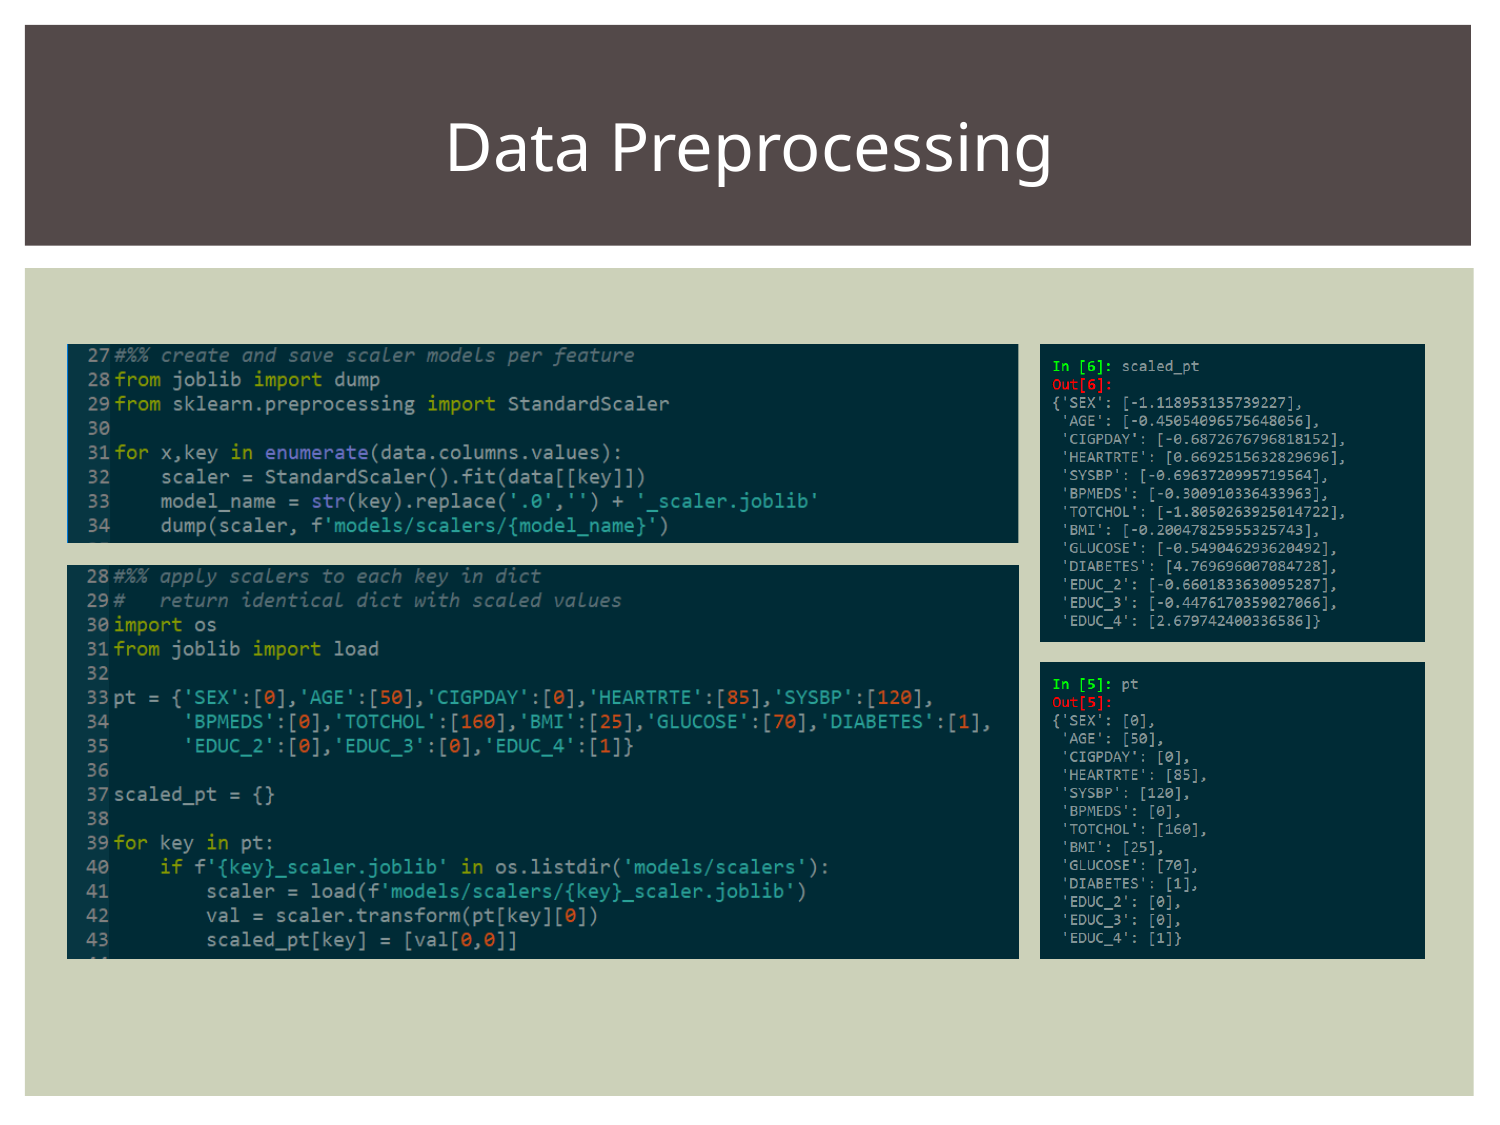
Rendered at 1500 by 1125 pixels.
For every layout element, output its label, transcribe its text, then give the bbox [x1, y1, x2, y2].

picture [650, 866, 660, 873]
picture [463, 907, 469, 921]
picture [208, 715, 222, 728]
picture [347, 864, 355, 872]
picture [449, 739, 460, 752]
picture [265, 932, 274, 946]
picture [509, 397, 518, 410]
picture [173, 597, 182, 607]
picture [346, 646, 356, 655]
picture [415, 597, 434, 607]
picture [185, 522, 206, 536]
picture [291, 738, 296, 756]
picture [496, 864, 506, 873]
picture [566, 597, 575, 607]
picture [520, 597, 529, 607]
picture [682, 890, 690, 897]
picture [556, 715, 563, 728]
picture [510, 932, 515, 950]
picture [162, 518, 171, 532]
picture [545, 690, 550, 708]
picture [694, 888, 702, 897]
picture [232, 372, 241, 386]
picture [428, 498, 437, 507]
picture [452, 691, 459, 704]
picture [441, 449, 448, 456]
picture [382, 445, 390, 459]
picture [207, 839, 216, 849]
picture [114, 570, 125, 581]
picture [579, 593, 585, 607]
picture [428, 400, 472, 414]
picture [902, 715, 910, 728]
picture [394, 860, 401, 873]
picture [313, 884, 320, 897]
picture [394, 449, 402, 459]
picture [594, 495, 598, 509]
picture [1123, 682, 1128, 691]
picture [359, 494, 367, 507]
picture [253, 593, 264, 607]
picture [371, 641, 378, 655]
picture [220, 473, 229, 483]
picture [301, 597, 308, 607]
picture [590, 864, 598, 873]
picture [440, 594, 448, 607]
picture [533, 449, 539, 459]
picture [264, 691, 275, 704]
picture [254, 787, 262, 805]
picture [161, 597, 166, 606]
picture [719, 690, 724, 708]
picture [485, 909, 493, 922]
picture [312, 597, 321, 607]
picture [370, 715, 379, 728]
picture [300, 577, 308, 582]
picture [358, 646, 366, 655]
picture [765, 494, 772, 507]
picture [383, 348, 390, 361]
picture [300, 933, 308, 946]
picture [256, 690, 261, 708]
picture [231, 715, 239, 728]
picture [313, 498, 321, 507]
picture [383, 518, 390, 532]
picture [405, 863, 413, 873]
picture [1093, 435, 1098, 443]
picture [463, 469, 472, 483]
picture [638, 518, 645, 527]
picture [592, 714, 597, 732]
picture [278, 449, 286, 459]
picture [347, 376, 368, 386]
picture [417, 449, 425, 459]
picture [207, 739, 221, 752]
picture [602, 473, 609, 487]
picture [242, 573, 250, 582]
picture [463, 573, 470, 582]
picture [381, 597, 390, 607]
picture [476, 348, 482, 361]
picture [545, 908, 549, 926]
picture [233, 522, 240, 529]
picture [299, 715, 309, 728]
picture [115, 594, 125, 605]
picture [208, 597, 217, 606]
picture [312, 695, 320, 702]
picture [577, 859, 586, 873]
picture [660, 401, 669, 410]
picture [729, 888, 737, 895]
picture [405, 912, 412, 922]
picture [879, 691, 887, 704]
picture [428, 352, 449, 361]
picture [601, 597, 610, 607]
picture [475, 691, 491, 704]
picture [162, 494, 194, 507]
picture [521, 473, 529, 483]
picture [184, 791, 205, 805]
picture [381, 912, 389, 922]
picture [347, 446, 356, 459]
picture [508, 352, 530, 365]
picture [161, 573, 170, 582]
picture [323, 912, 332, 922]
picture [869, 690, 874, 708]
picture [243, 866, 251, 873]
picture [556, 524, 564, 532]
picture [591, 522, 597, 531]
picture [381, 691, 389, 704]
picture [406, 932, 411, 950]
picture [521, 397, 529, 410]
picture [209, 641, 216, 655]
picture [267, 572, 273, 582]
picture [856, 720, 864, 725]
picture [427, 912, 460, 922]
picture [255, 352, 263, 361]
picture [383, 401, 390, 410]
picture [474, 912, 483, 926]
picture [626, 524, 633, 530]
picture [626, 714, 630, 732]
picture [324, 495, 332, 507]
picture [254, 936, 262, 946]
picture [706, 498, 714, 507]
picture [580, 908, 584, 926]
picture [312, 908, 320, 922]
picture [845, 715, 852, 728]
picture [232, 449, 240, 459]
picture [600, 691, 610, 703]
picture [243, 884, 250, 897]
picture [463, 498, 471, 507]
picture [173, 690, 181, 708]
picture [569, 518, 575, 532]
picture [556, 445, 564, 459]
picture [602, 352, 611, 361]
picture [800, 883, 805, 901]
picture [1171, 526, 1178, 533]
picture [915, 690, 920, 708]
picture [763, 864, 771, 873]
picture [185, 473, 194, 483]
picture [453, 714, 458, 732]
picture [174, 376, 181, 390]
picture [323, 695, 330, 704]
picture [371, 739, 389, 752]
picture [1075, 526, 1083, 533]
picture [683, 859, 690, 873]
picture [359, 470, 367, 483]
picture [313, 518, 322, 532]
picture [427, 573, 436, 582]
picture [369, 884, 379, 897]
picture [557, 908, 562, 926]
picture [718, 498, 726, 507]
picture [277, 573, 286, 582]
picture [486, 449, 506, 459]
picture [499, 932, 503, 950]
picture [314, 932, 319, 950]
picture [485, 597, 493, 607]
picture [590, 890, 598, 897]
picture [416, 569, 425, 582]
picture [231, 860, 238, 873]
picture [349, 519, 367, 532]
picture [324, 449, 333, 458]
picture [129, 348, 139, 361]
picture [221, 376, 228, 386]
picture [197, 569, 204, 582]
picture [662, 517, 667, 534]
picture [464, 738, 468, 756]
picture [604, 522, 610, 531]
picture [209, 349, 218, 361]
picture [417, 864, 424, 873]
picture [243, 352, 253, 361]
picture [346, 940, 354, 950]
picture [335, 691, 343, 704]
picture [357, 739, 366, 752]
picture [879, 715, 887, 728]
picture [360, 932, 364, 950]
picture [440, 932, 447, 946]
picture [569, 469, 574, 487]
picture [219, 839, 227, 849]
picture [532, 912, 540, 926]
picture [324, 570, 332, 582]
picture [151, 787, 158, 800]
picture [416, 936, 422, 946]
picture [566, 861, 574, 873]
picture [579, 469, 587, 483]
picture [499, 908, 504, 926]
picture [266, 522, 275, 532]
picture [392, 691, 402, 704]
picture [393, 912, 401, 922]
picture [428, 890, 436, 897]
picture [442, 468, 447, 487]
picture [301, 401, 310, 414]
picture [521, 522, 530, 532]
picture [672, 715, 679, 728]
picture [601, 715, 609, 722]
picture [185, 372, 206, 386]
picture [186, 397, 194, 410]
picture [1093, 915, 1098, 923]
picture [474, 573, 482, 582]
picture [359, 352, 368, 361]
picture [717, 723, 725, 728]
picture [219, 912, 227, 922]
title Data Preprocessing [62, 58, 1438, 232]
picture [496, 569, 506, 582]
picture [464, 524, 471, 530]
picture [335, 864, 343, 873]
picture [371, 475, 379, 483]
picture [266, 449, 275, 459]
picture [174, 352, 183, 361]
picture [277, 597, 285, 606]
picture [232, 498, 240, 507]
picture [290, 473, 298, 483]
picture [417, 716, 424, 728]
picture [660, 720, 668, 728]
picture [114, 641, 159, 655]
picture [615, 738, 619, 756]
picture [822, 691, 829, 704]
picture [196, 597, 205, 607]
picture [416, 908, 425, 922]
picture [728, 691, 737, 704]
picture [209, 372, 217, 386]
picture [253, 573, 263, 582]
picture [475, 522, 483, 531]
picture [186, 445, 194, 459]
picture [335, 912, 344, 922]
picture [371, 376, 380, 390]
picture [175, 401, 182, 410]
picture [172, 573, 182, 586]
picture [185, 596, 194, 607]
picture [279, 690, 283, 708]
picture [254, 642, 320, 659]
picture [195, 621, 205, 631]
picture [534, 593, 541, 607]
picture [1093, 580, 1098, 588]
picture [509, 469, 518, 483]
picture [890, 691, 899, 704]
picture [289, 594, 298, 601]
picture [208, 912, 214, 921]
picture [497, 739, 505, 752]
picture [438, 691, 447, 704]
picture [266, 401, 287, 414]
picture [475, 449, 483, 459]
picture [532, 570, 541, 577]
picture [614, 401, 622, 410]
picture [301, 473, 309, 483]
picture [231, 908, 239, 922]
picture [336, 473, 345, 483]
picture [314, 738, 318, 756]
picture [369, 573, 379, 582]
picture [115, 349, 126, 360]
picture [220, 401, 228, 410]
picture [357, 593, 368, 607]
picture [520, 573, 529, 582]
picture [290, 401, 298, 410]
picture [901, 691, 911, 704]
picture [197, 449, 205, 459]
picture [868, 715, 875, 728]
picture [66, 565, 109, 960]
picture [785, 715, 795, 728]
picture [509, 739, 526, 752]
picture [231, 888, 239, 897]
picture [660, 888, 667, 897]
picture [718, 888, 724, 899]
picture [777, 493, 784, 507]
picture [594, 597, 599, 606]
picture [313, 449, 321, 459]
picture [335, 936, 343, 946]
picture [660, 691, 667, 703]
picture [299, 739, 309, 752]
picture [556, 597, 562, 606]
picture [347, 401, 356, 410]
picture [833, 691, 841, 703]
picture [394, 401, 402, 410]
picture [197, 352, 206, 361]
picture [173, 839, 181, 849]
picture [220, 646, 227, 655]
picture [533, 401, 541, 410]
picture [510, 596, 516, 607]
picture [172, 859, 182, 873]
picture [232, 401, 252, 410]
picture [612, 715, 621, 728]
picture [335, 372, 344, 386]
picture [535, 522, 552, 530]
picture [227, 740, 239, 752]
picture [370, 912, 379, 921]
picture [510, 449, 518, 459]
picture [1261, 581, 1271, 587]
picture [452, 518, 460, 532]
picture [184, 843, 192, 853]
picture [533, 859, 540, 873]
picture [960, 715, 969, 728]
picture [382, 473, 390, 483]
picture [496, 597, 506, 607]
picture [254, 888, 263, 897]
picture [220, 352, 229, 361]
picture [1093, 807, 1098, 815]
picture [593, 910, 597, 923]
picture [196, 859, 205, 873]
picture [509, 573, 516, 582]
picture [558, 469, 563, 487]
picture [565, 909, 576, 922]
picture [764, 888, 771, 897]
picture [728, 715, 736, 728]
picture [648, 401, 657, 410]
picture [499, 714, 503, 732]
picture [476, 473, 483, 483]
picture [323, 888, 333, 897]
picture [800, 494, 807, 507]
picture [335, 522, 345, 532]
picture [115, 694, 124, 708]
picture [255, 376, 310, 390]
picture [381, 573, 389, 582]
picture [544, 864, 551, 873]
picture [475, 397, 495, 410]
picture [161, 864, 169, 873]
picture [589, 597, 593, 607]
picture [590, 396, 599, 410]
picture [555, 739, 564, 752]
picture [741, 884, 748, 897]
picture [914, 723, 922, 728]
picture [198, 469, 205, 483]
picture [256, 518, 263, 532]
picture [185, 352, 194, 361]
picture [453, 494, 460, 507]
picture [220, 939, 227, 946]
picture [198, 396, 205, 410]
picture [115, 396, 125, 410]
picture [625, 745, 632, 756]
picture [740, 691, 748, 704]
picture [567, 352, 576, 361]
picture [638, 396, 645, 410]
picture [417, 498, 426, 507]
picture [267, 787, 274, 805]
picture [372, 401, 379, 410]
picture [672, 884, 679, 897]
picture [358, 573, 367, 582]
picture [290, 449, 310, 459]
picture [347, 715, 356, 727]
picture [520, 890, 528, 897]
picture [554, 691, 564, 704]
picture [243, 932, 250, 946]
picture [209, 473, 217, 483]
picture [346, 884, 355, 897]
picture [172, 618, 181, 631]
picture [637, 691, 644, 703]
picture [392, 715, 405, 728]
picture [788, 498, 795, 507]
picture [265, 597, 274, 604]
picture [440, 573, 445, 584]
picture [499, 473, 505, 487]
picture [336, 641, 343, 655]
picture [162, 835, 166, 849]
picture [324, 473, 333, 483]
picture [775, 884, 783, 897]
picture [696, 493, 703, 507]
picture [753, 859, 760, 873]
picture [510, 884, 517, 897]
picture [335, 888, 343, 897]
picture [393, 594, 402, 607]
picture [209, 401, 217, 410]
picture [451, 348, 461, 361]
picture [742, 498, 748, 509]
picture [544, 449, 552, 459]
picture [301, 352, 310, 361]
picture [484, 933, 495, 946]
picture [126, 691, 135, 704]
picture [833, 715, 840, 728]
picture [520, 912, 529, 922]
picture [614, 522, 623, 532]
picture [684, 498, 691, 507]
picture [592, 738, 596, 756]
picture [613, 691, 621, 704]
picture [116, 791, 123, 800]
picture [243, 522, 252, 532]
picture [312, 469, 321, 483]
picture [208, 888, 216, 897]
picture [671, 691, 690, 704]
picture [625, 401, 633, 410]
picture [323, 597, 332, 607]
picture [197, 697, 204, 704]
picture [800, 714, 804, 732]
picture [207, 788, 216, 800]
picture [567, 401, 576, 410]
picture [627, 469, 631, 487]
picture [334, 573, 344, 582]
picture [243, 449, 252, 459]
picture [475, 498, 483, 507]
picture [382, 498, 388, 511]
picture [289, 912, 297, 919]
picture [555, 396, 564, 410]
picture [126, 449, 148, 459]
picture [440, 498, 449, 511]
picture [114, 835, 147, 849]
picture [243, 498, 275, 507]
picture [197, 715, 204, 728]
picture [197, 498, 206, 507]
picture [604, 444, 609, 463]
picture [372, 690, 377, 708]
picture [774, 715, 784, 728]
picture [371, 524, 379, 532]
picture [324, 352, 333, 361]
picture [266, 470, 275, 483]
picture [221, 522, 228, 532]
picture [371, 498, 380, 507]
picture [528, 740, 533, 748]
picture [405, 888, 417, 895]
picture [741, 864, 748, 873]
picture [254, 715, 261, 721]
picture [337, 401, 344, 410]
picture [127, 400, 160, 410]
picture [336, 593, 342, 607]
picture [616, 469, 620, 487]
picture [278, 522, 287, 532]
picture [1093, 897, 1098, 905]
picture [395, 469, 402, 483]
picture [405, 352, 410, 361]
picture [625, 352, 634, 361]
picture [453, 932, 458, 950]
picture [544, 401, 552, 410]
picture [137, 348, 148, 361]
picture [115, 621, 171, 635]
picture [451, 449, 461, 459]
picture [127, 791, 135, 800]
picture [973, 714, 977, 732]
picture [602, 397, 610, 410]
picture [219, 597, 227, 606]
picture [405, 401, 415, 414]
picture [336, 449, 344, 459]
picture [591, 449, 599, 459]
picture [393, 352, 403, 361]
picture [765, 714, 770, 732]
picture [161, 787, 181, 800]
picture [115, 445, 125, 459]
picture [358, 909, 366, 922]
picture [115, 372, 160, 386]
picture [196, 739, 204, 752]
picture [601, 723, 610, 728]
picture [175, 473, 182, 483]
picture [442, 522, 448, 531]
picture [544, 473, 552, 483]
picture [635, 864, 649, 873]
picture [163, 352, 170, 361]
picture [532, 715, 549, 728]
picture [300, 912, 308, 922]
picture [128, 569, 147, 582]
picture [405, 446, 414, 459]
picture [463, 352, 472, 361]
picture [405, 473, 414, 483]
picture [440, 884, 447, 897]
picture [242, 839, 251, 853]
picture [601, 864, 610, 873]
picture [556, 864, 563, 873]
picture [462, 715, 471, 728]
picture [1093, 598, 1098, 606]
picture [499, 497, 504, 511]
picture [486, 498, 495, 507]
picture [753, 690, 758, 708]
picture [254, 836, 262, 849]
picture [173, 646, 180, 659]
picture [314, 714, 318, 732]
picture [275, 936, 298, 950]
picture [312, 373, 321, 386]
picture [614, 497, 623, 506]
picture [462, 864, 470, 873]
picture [639, 468, 644, 487]
picture [473, 715, 495, 728]
picture [1093, 616, 1098, 624]
picture [601, 739, 610, 752]
picture [487, 470, 495, 483]
picture [392, 888, 405, 897]
picture [231, 642, 240, 655]
picture [568, 690, 572, 708]
picture [138, 791, 146, 800]
picture [324, 863, 332, 873]
picture [690, 715, 702, 724]
picture [461, 933, 471, 946]
picture [417, 884, 424, 897]
picture [278, 912, 285, 922]
picture [406, 690, 410, 708]
picture [396, 493, 401, 511]
picture [313, 864, 320, 873]
picture [660, 860, 667, 873]
picture [753, 498, 762, 505]
picture [1090, 752, 1098, 761]
picture [174, 522, 182, 532]
picture [1088, 383, 1095, 389]
picture [183, 573, 194, 586]
picture [474, 864, 482, 873]
picture [1093, 489, 1098, 498]
picture [231, 936, 239, 946]
picture [579, 449, 587, 459]
picture [394, 569, 401, 582]
picture [210, 494, 217, 507]
picture [1235, 599, 1242, 606]
picture [578, 884, 585, 897]
picture [347, 469, 356, 483]
picture [291, 714, 296, 732]
picture [441, 738, 446, 756]
picture [371, 597, 378, 607]
picture [336, 498, 345, 507]
picture [464, 445, 471, 459]
picture [567, 449, 576, 459]
picture [1239, 619, 1246, 625]
picture [184, 641, 205, 655]
picture [241, 715, 249, 728]
picture [533, 497, 542, 507]
picture [243, 597, 249, 607]
picture [366, 740, 371, 749]
picture [1093, 861, 1098, 869]
picture [371, 864, 377, 874]
picture [266, 348, 276, 361]
picture [532, 888, 540, 897]
picture [372, 448, 378, 463]
picture [554, 348, 566, 366]
picture [359, 883, 365, 901]
picture [427, 936, 436, 946]
picture [208, 691, 216, 704]
picture [359, 449, 367, 459]
picture [579, 401, 588, 410]
picture [313, 401, 334, 410]
picture [533, 470, 541, 483]
picture [590, 473, 599, 483]
picture [278, 470, 286, 483]
picture [66, 344, 110, 543]
picture [578, 352, 588, 361]
picture [509, 908, 516, 921]
picture [671, 864, 679, 873]
picture [753, 884, 760, 897]
picture [950, 714, 955, 732]
picture [370, 352, 380, 361]
picture [452, 593, 459, 606]
picture [498, 888, 505, 897]
picture [347, 739, 355, 752]
picture [220, 888, 226, 897]
picture [428, 860, 436, 873]
picture [417, 473, 426, 483]
picture [209, 449, 216, 463]
